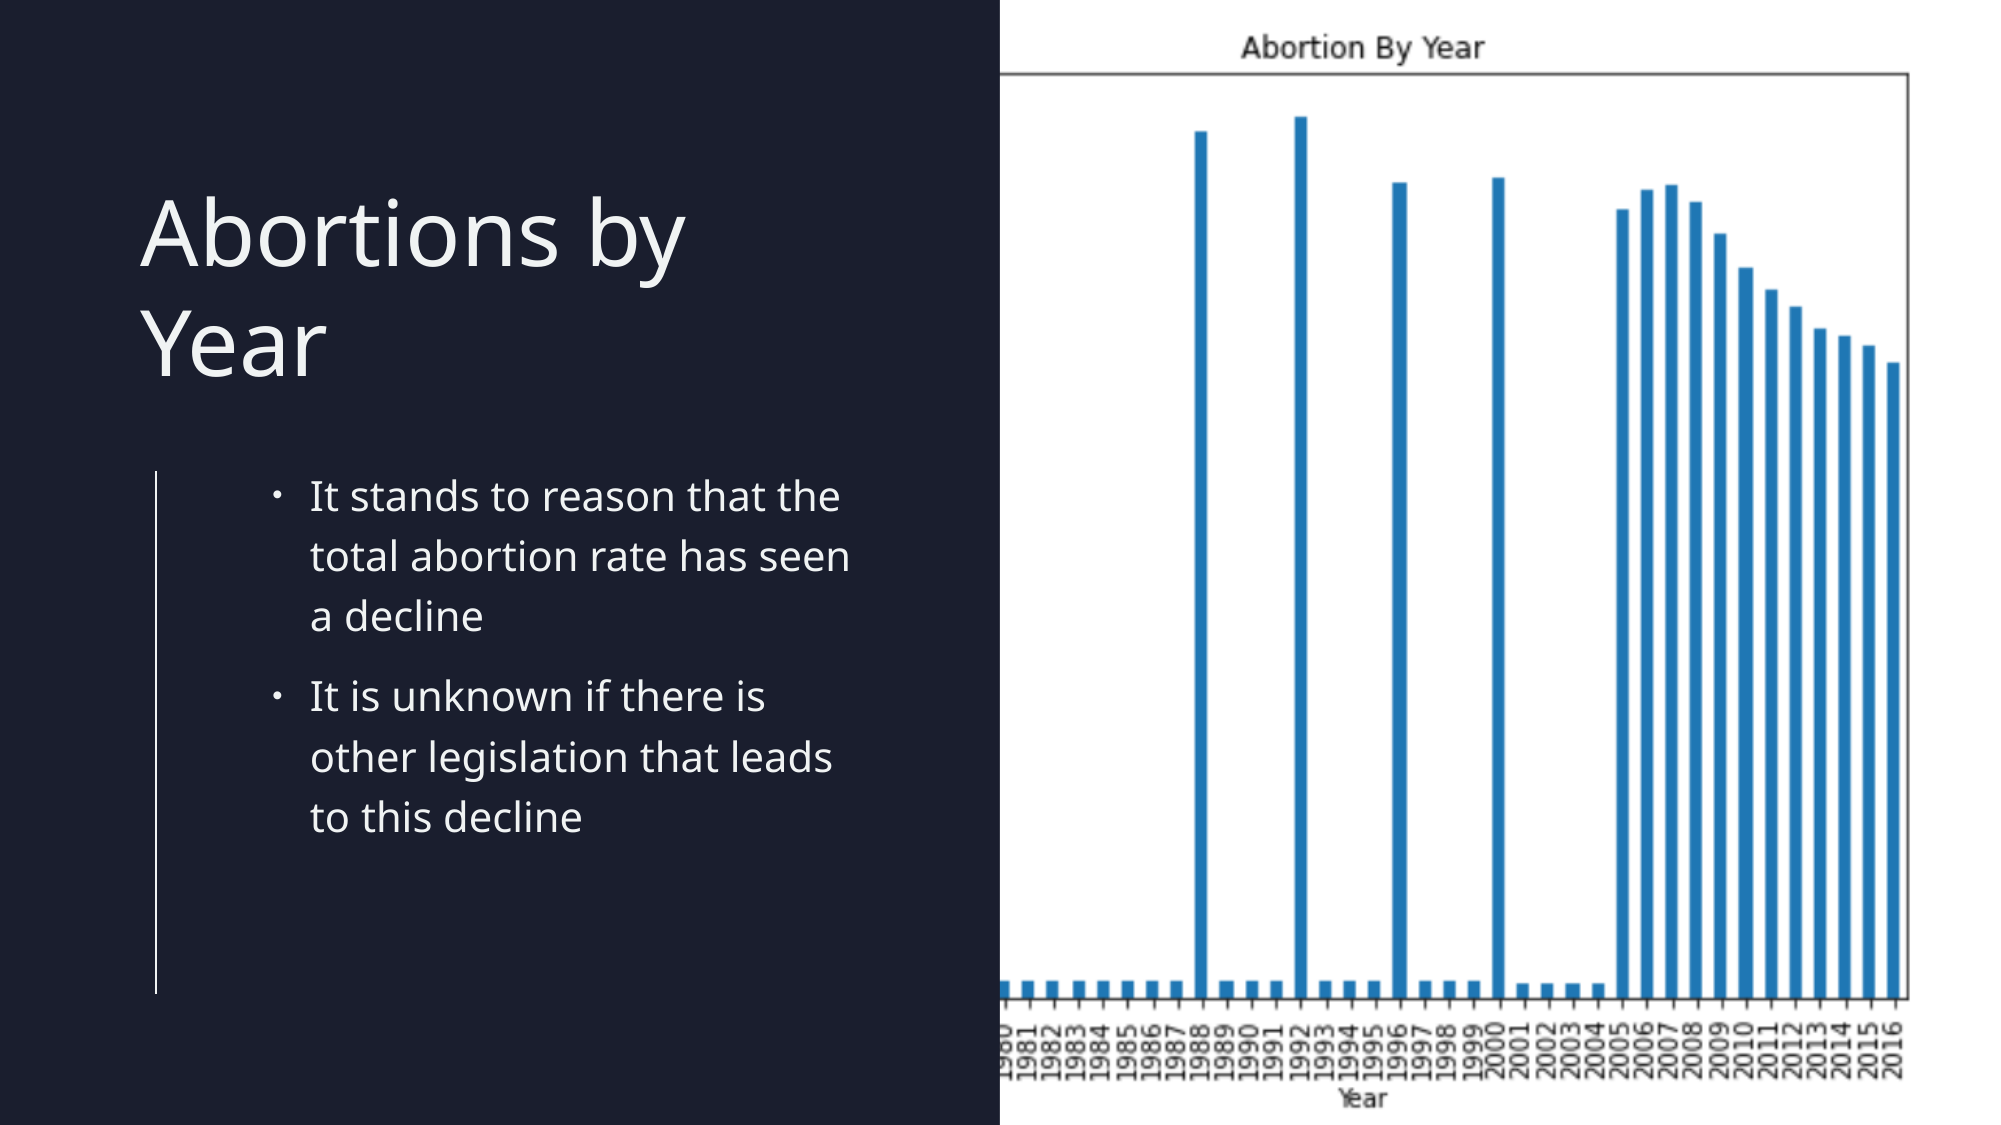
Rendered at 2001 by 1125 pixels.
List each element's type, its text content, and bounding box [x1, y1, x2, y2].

list It stands to reason that the total abortion rate has seen a decline It is unknown if there is other legislation that leads to this decline [257, 451, 873, 1010]
picture [999, 0, 2001, 1125]
title Abortions by Year [125, 146, 875, 403]
text_box [0, 0, 999, 1125]
